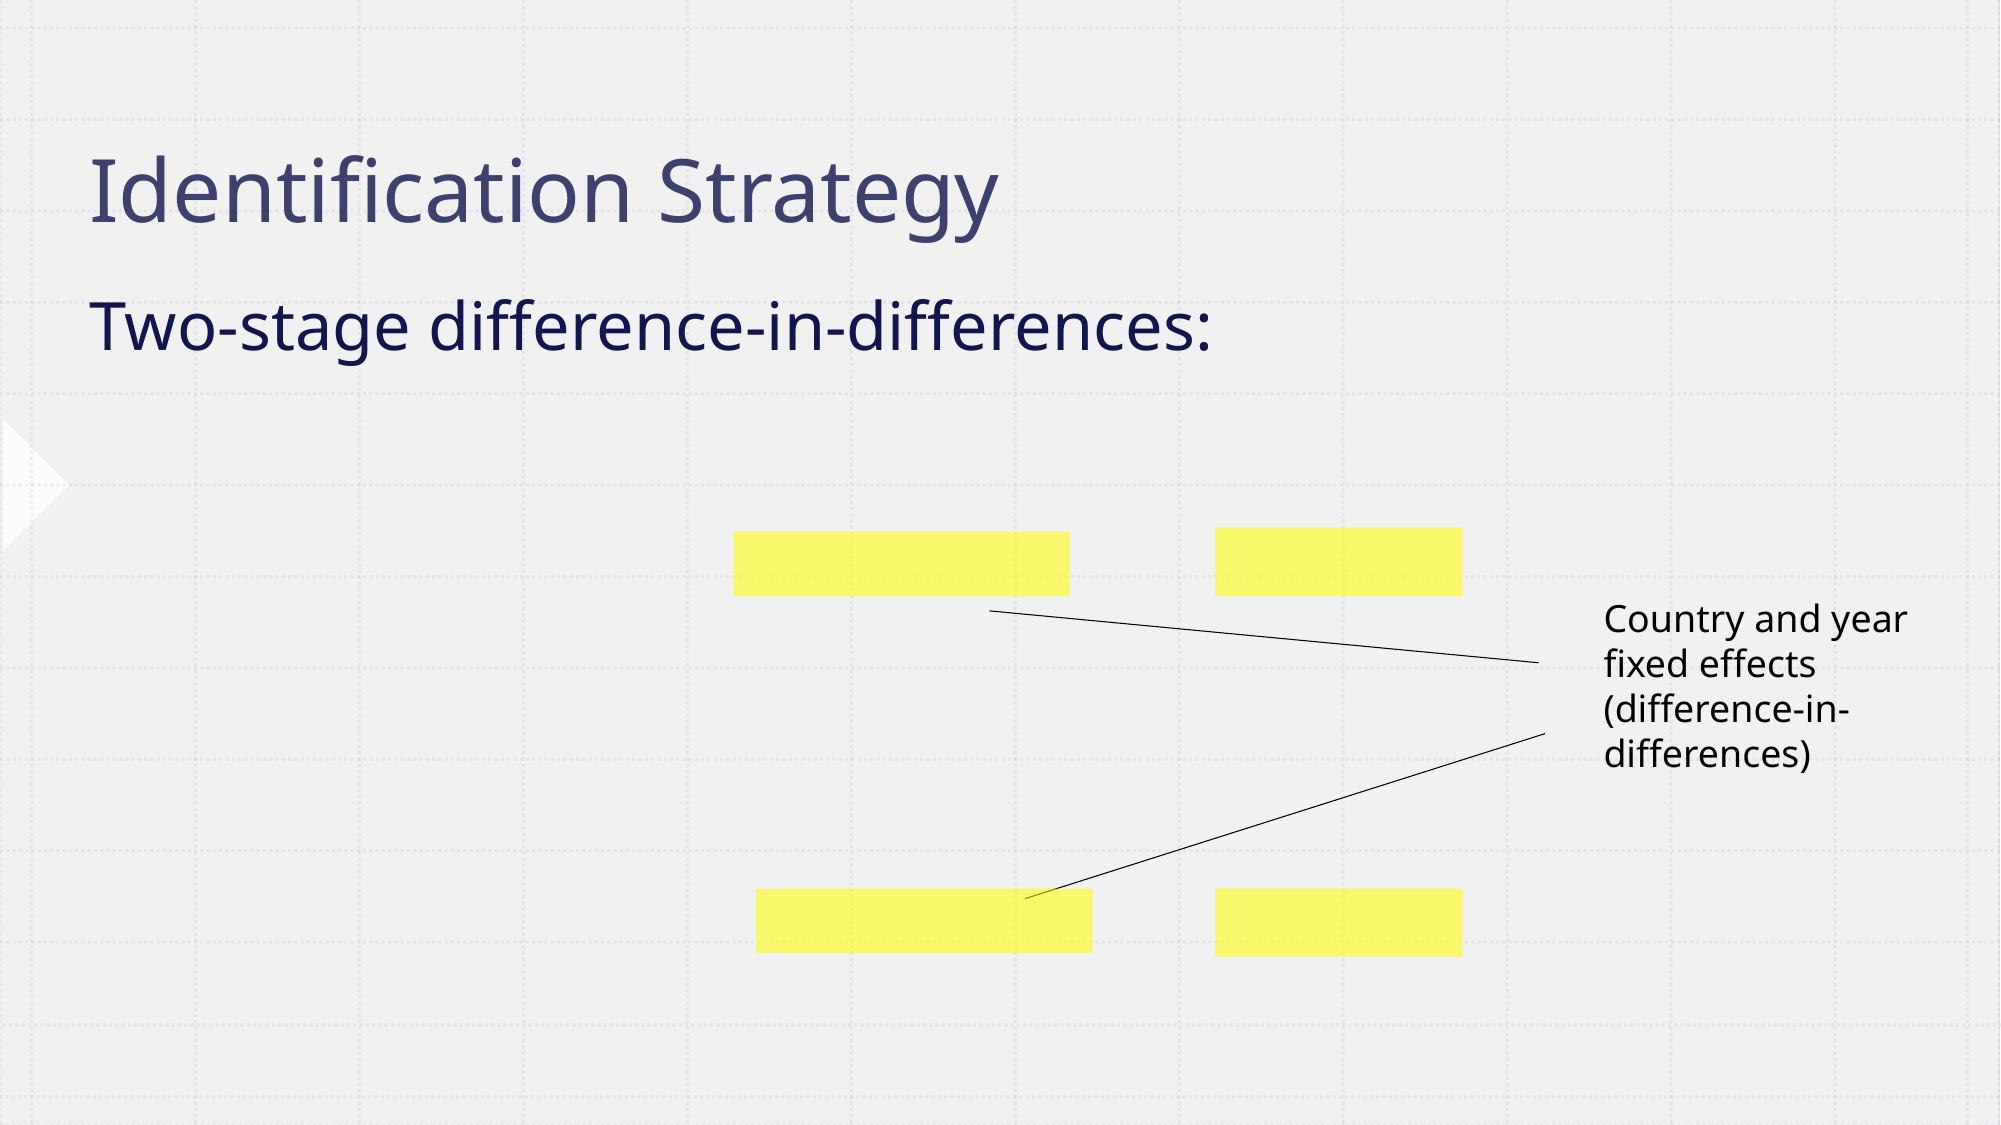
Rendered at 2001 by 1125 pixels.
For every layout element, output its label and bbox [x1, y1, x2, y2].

text_box [1024, 733, 1545, 899]
text_box [0, 0, 2000, 1125]
text_box [989, 610, 1539, 663]
